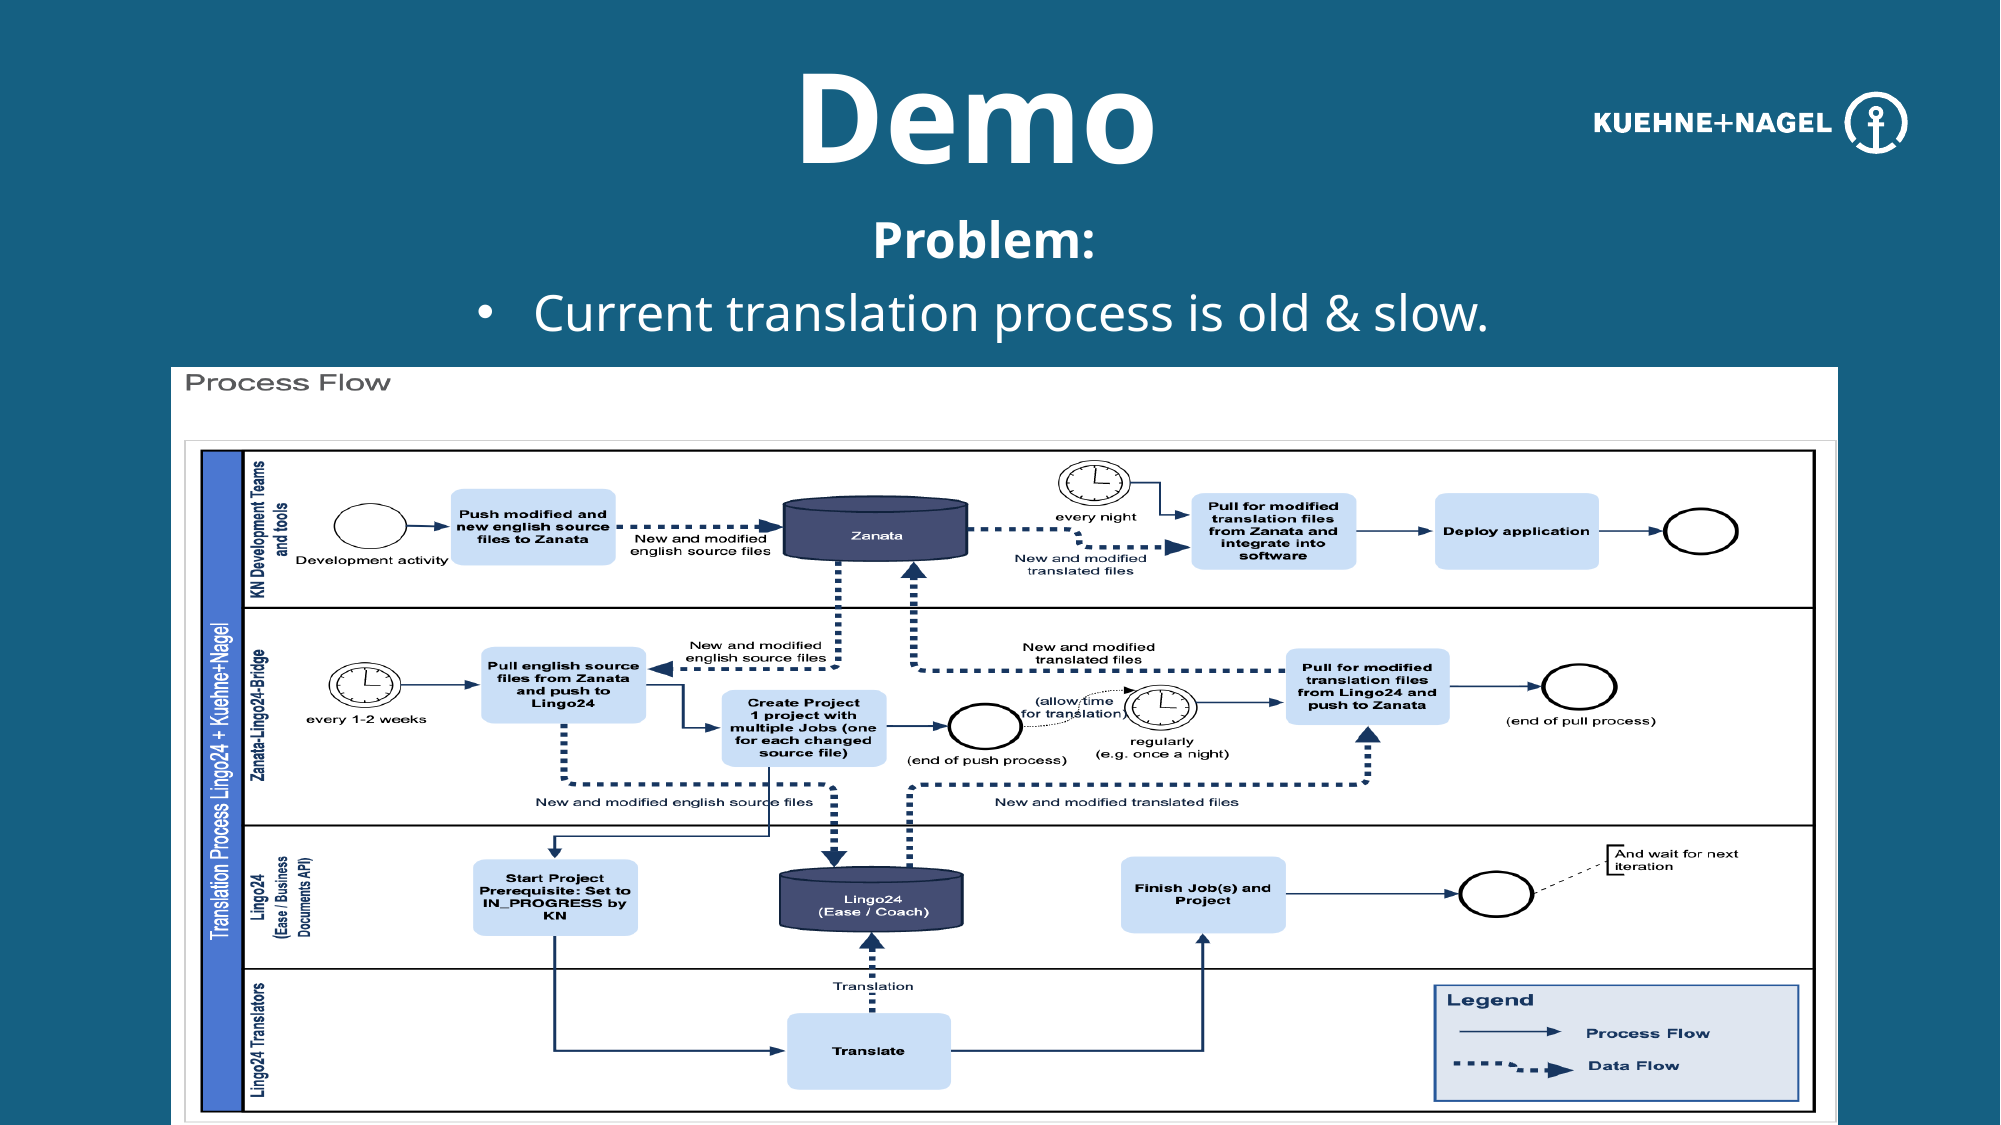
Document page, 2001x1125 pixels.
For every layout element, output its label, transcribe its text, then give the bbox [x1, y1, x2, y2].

text_box Problem: Current translation process is old & slow. [150, 208, 1818, 343]
list Demo [415, 31, 1553, 185]
picture [170, 366, 1839, 1125]
